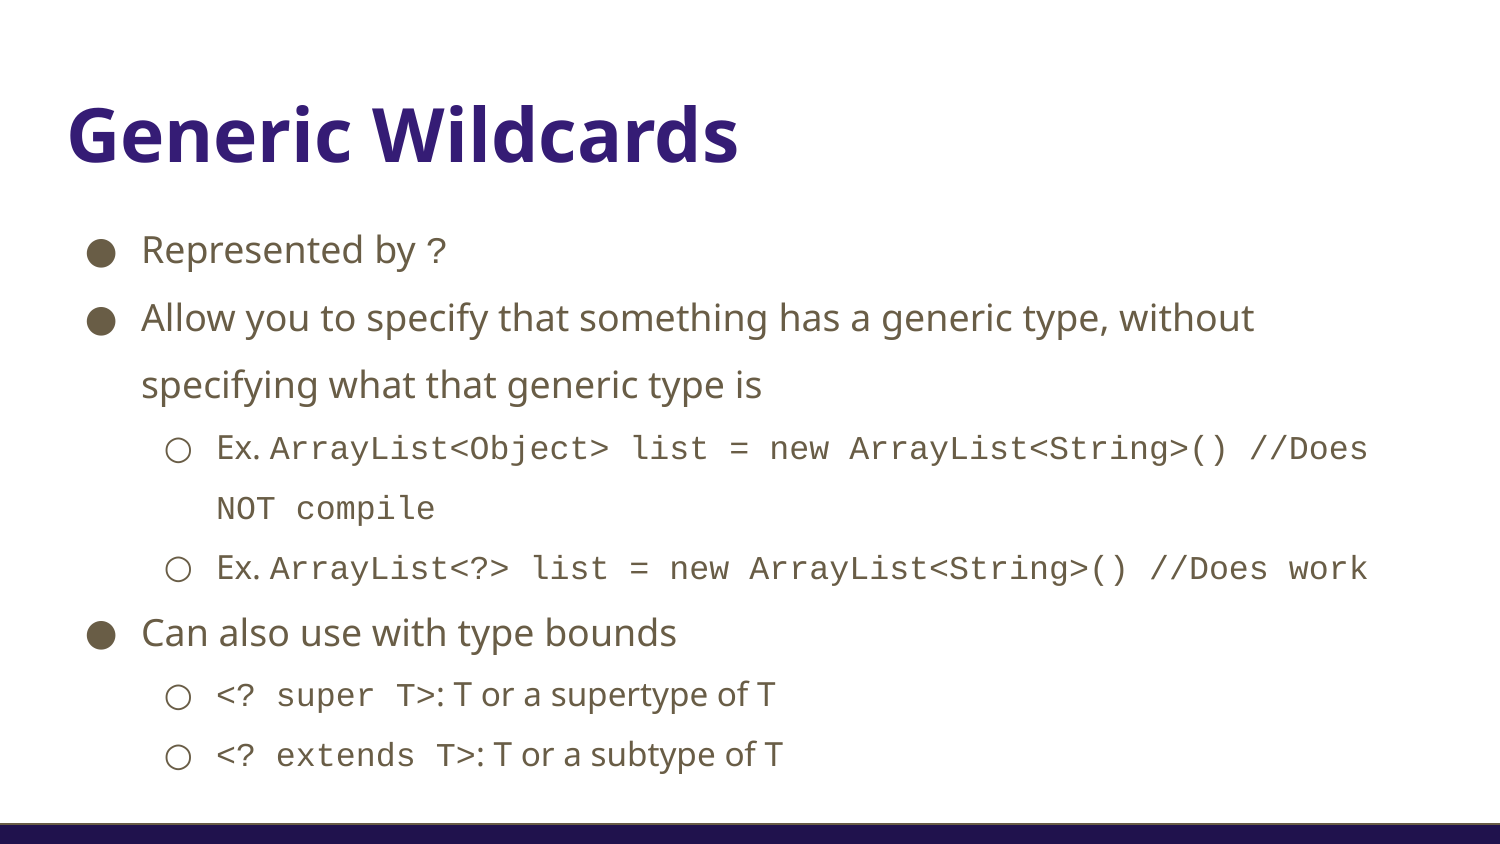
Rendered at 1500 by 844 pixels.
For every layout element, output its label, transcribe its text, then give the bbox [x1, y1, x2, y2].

text_box [0, 823, 1500, 844]
title Generic Wildcards [51, 72, 1449, 188]
text_box Represented by ? Allow you to specify that something has a generic type, without specifying what that generic type is Ex. ArrayList<Object> list = new ArrayList<String>() //Does NOT compile Ex. ArrayList<?> list = new ArrayList<String>() //Does work Can also use with type bounds <? super T>: T or a supertype of T <? extends T>: T or a subtype of T [51, 188, 1449, 731]
